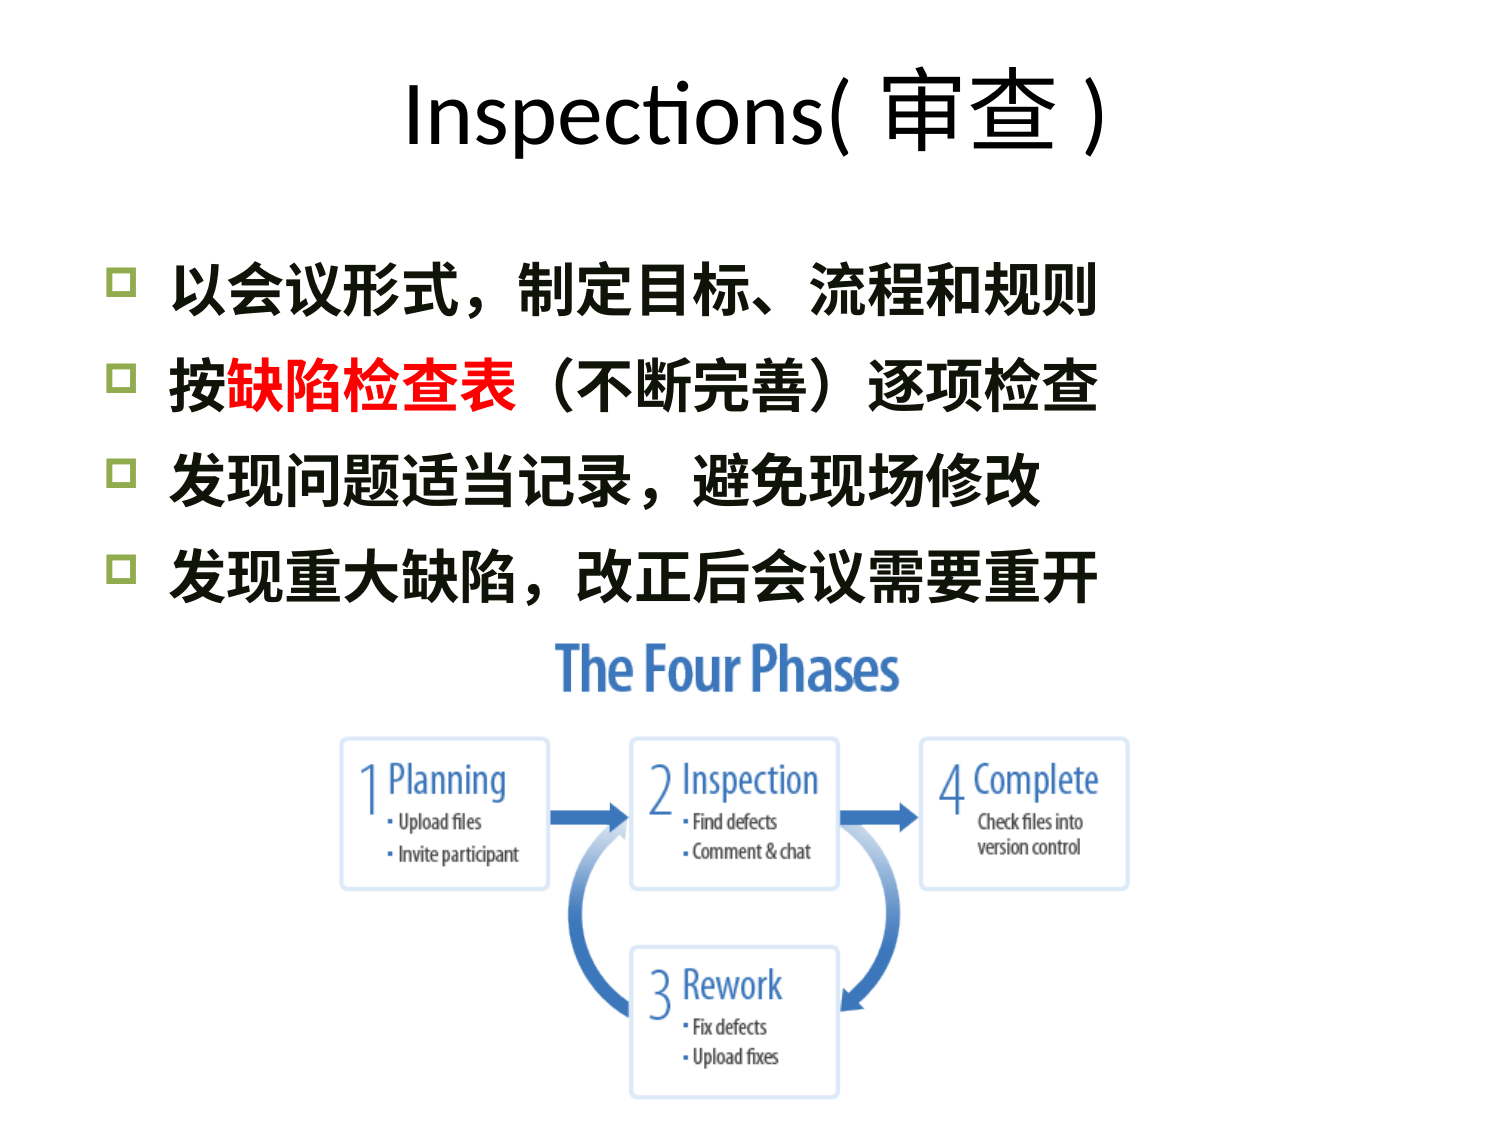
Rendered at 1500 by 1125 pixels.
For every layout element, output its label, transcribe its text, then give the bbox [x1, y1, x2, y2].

text_box 以会议形式，制定目标、流程和规则 按缺陷检查表（不断完善）逐项检查 发现问题适当记录，避免现场修改 发现重大缺陷，改正后会议需要重开 [88, 231, 1353, 618]
title Inspections(审查) [312, 54, 1199, 161]
picture [294, 607, 1182, 1125]
